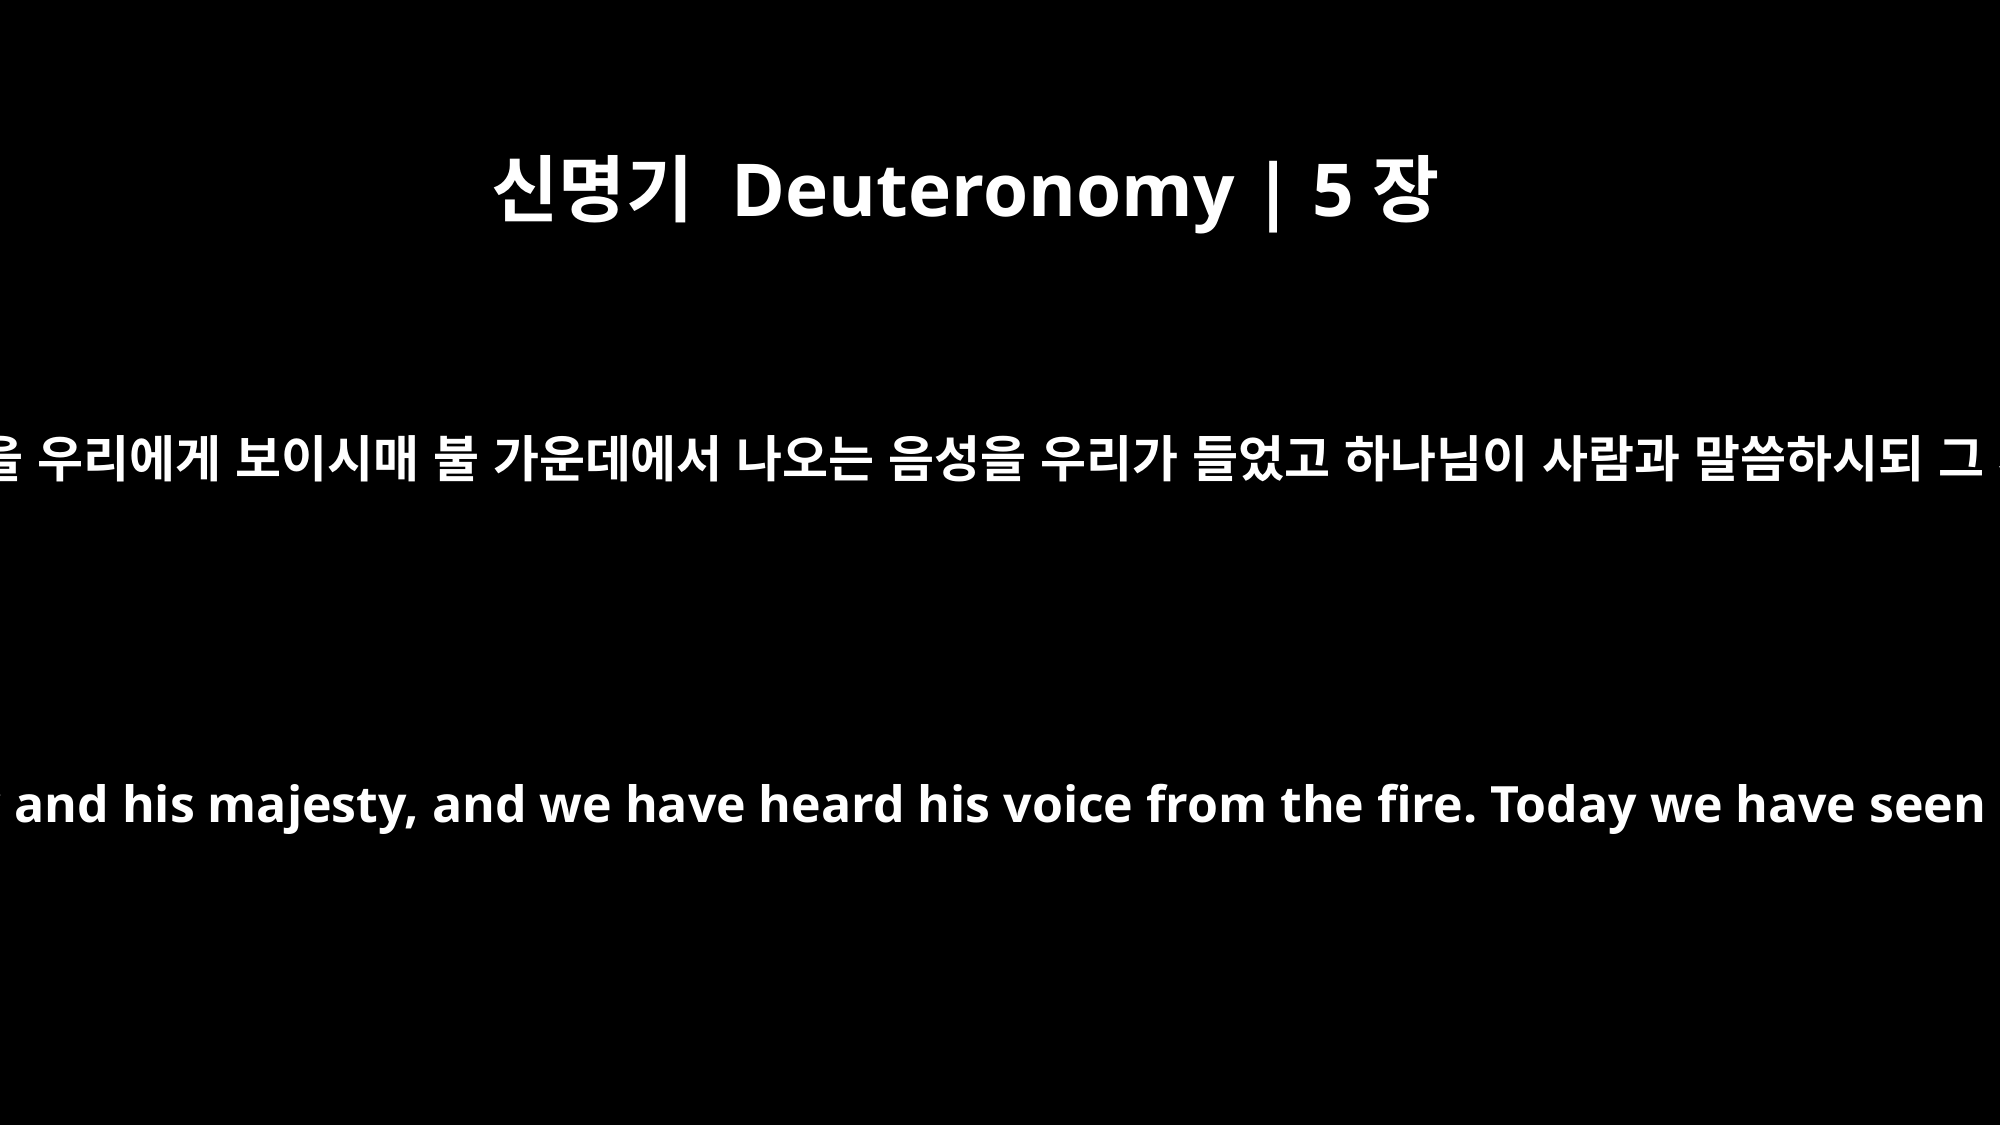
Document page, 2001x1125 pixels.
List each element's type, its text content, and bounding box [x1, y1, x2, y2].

text_box And you said, "The LORD our God has shown us his glory and his majesty, and we have heard his voice from the fire. Today we have seen that a man can live even if God speaks with him. [0, 764, 2000, 840]
text_box 신명기 Deuteronomy | 5장 [476, 136, 1455, 239]
text_box 24 말하되 우리 하나님 여호와께서 그의 영광과 위엄을 우리에게 보이시매 불 가운데에서 나오는 음성을 우리가 들었고 하나님이 사람과 말씀하시되 그 사람이 생존하는 것을 오늘 우리가 보았나이다 [0, 359, 2000, 495]
